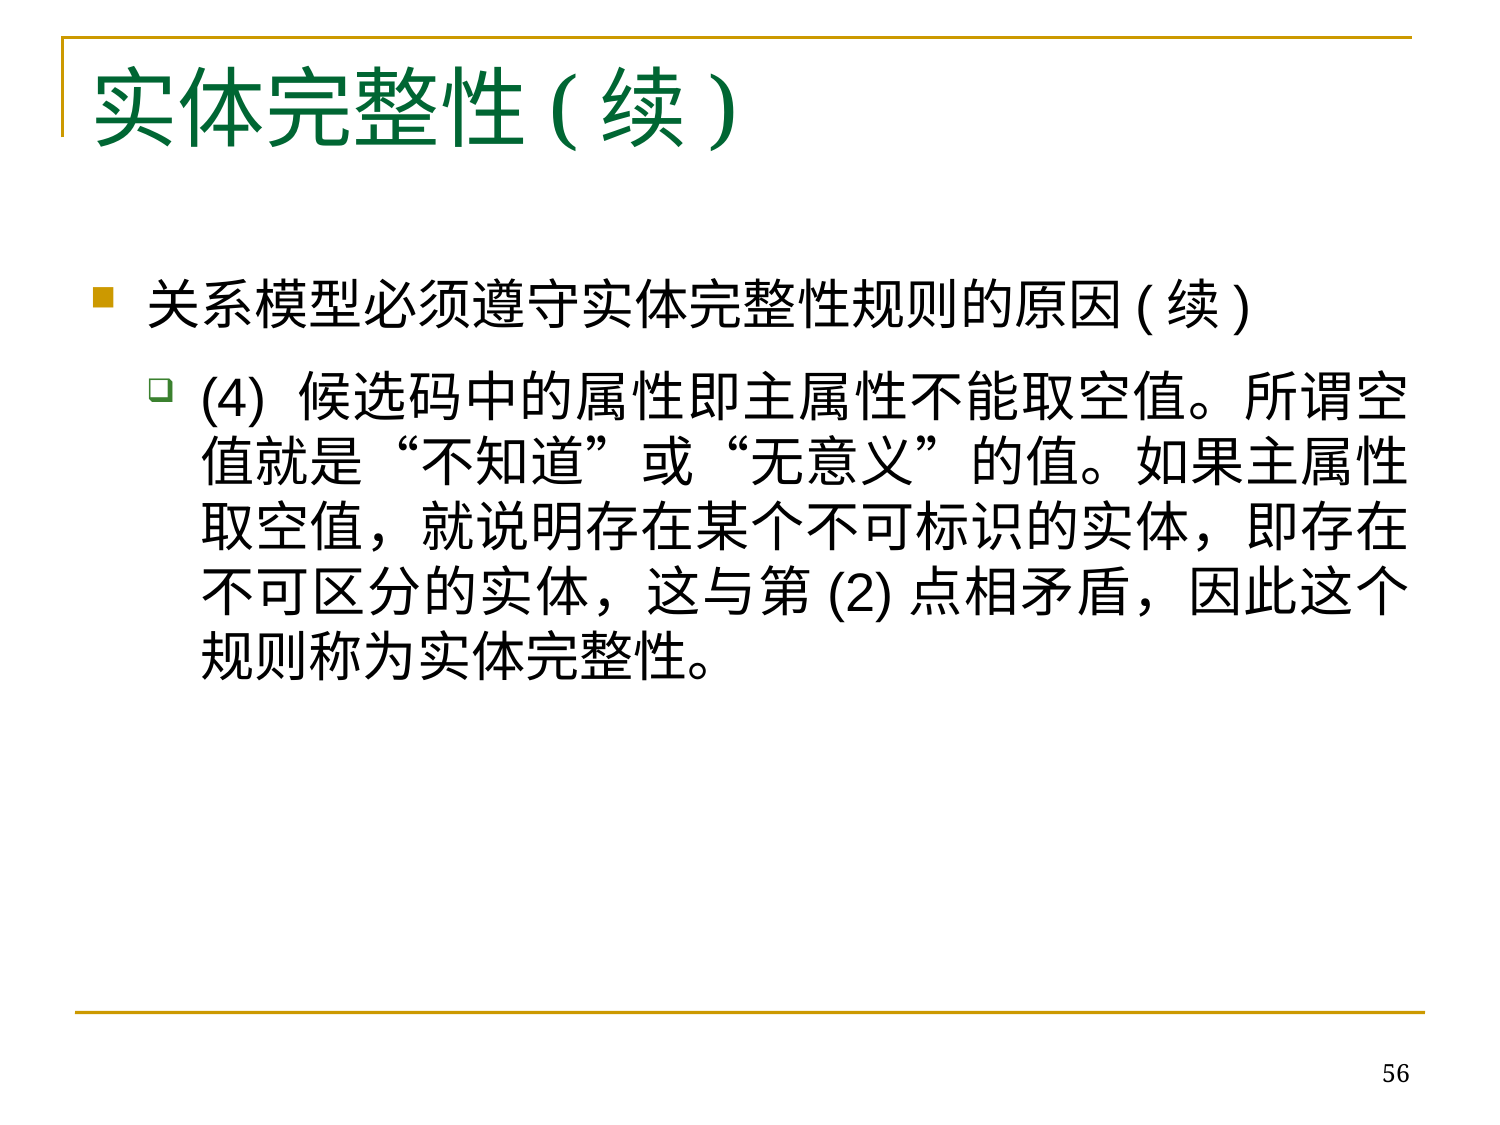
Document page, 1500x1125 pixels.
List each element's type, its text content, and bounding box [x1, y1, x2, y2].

title 实体完整性(续) [75, 45, 1425, 233]
list 关系模型必须遵守实体完整性规则的原因(续) (4) 候选码中的属性即主属性不能取空值。所谓空值就是“不知道”或“无意义”的值。如果主属性取空值，就说明存在某个不可标识的实体，即存在不可区分的实体，这与第(2)点相矛盾，因此这个规则称为实体完整性。 [75, 262, 1425, 1006]
slide_number 56 [1074, 1024, 1425, 1100]
